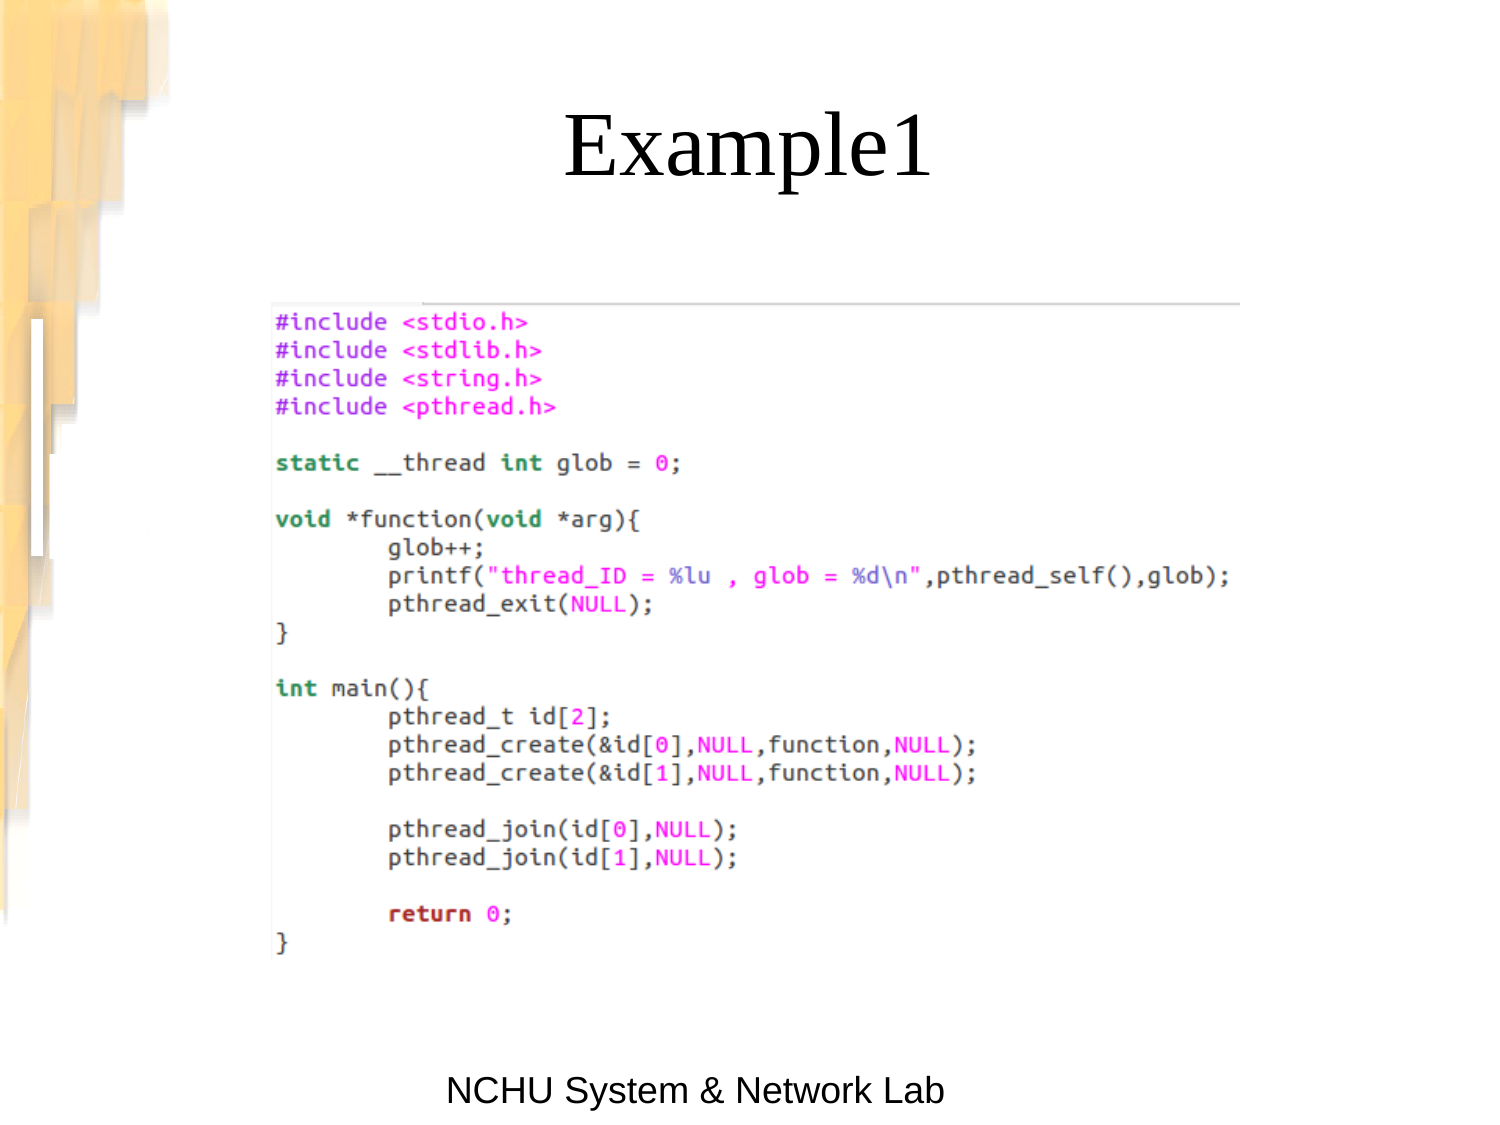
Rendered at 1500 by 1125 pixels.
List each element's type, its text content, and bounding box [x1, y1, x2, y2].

picture [270, 302, 1240, 961]
footer NCHU System & Network Lab [430, 1058, 1069, 1119]
picture [0, 0, 195, 1012]
title Example1 [75, 21, 1425, 257]
